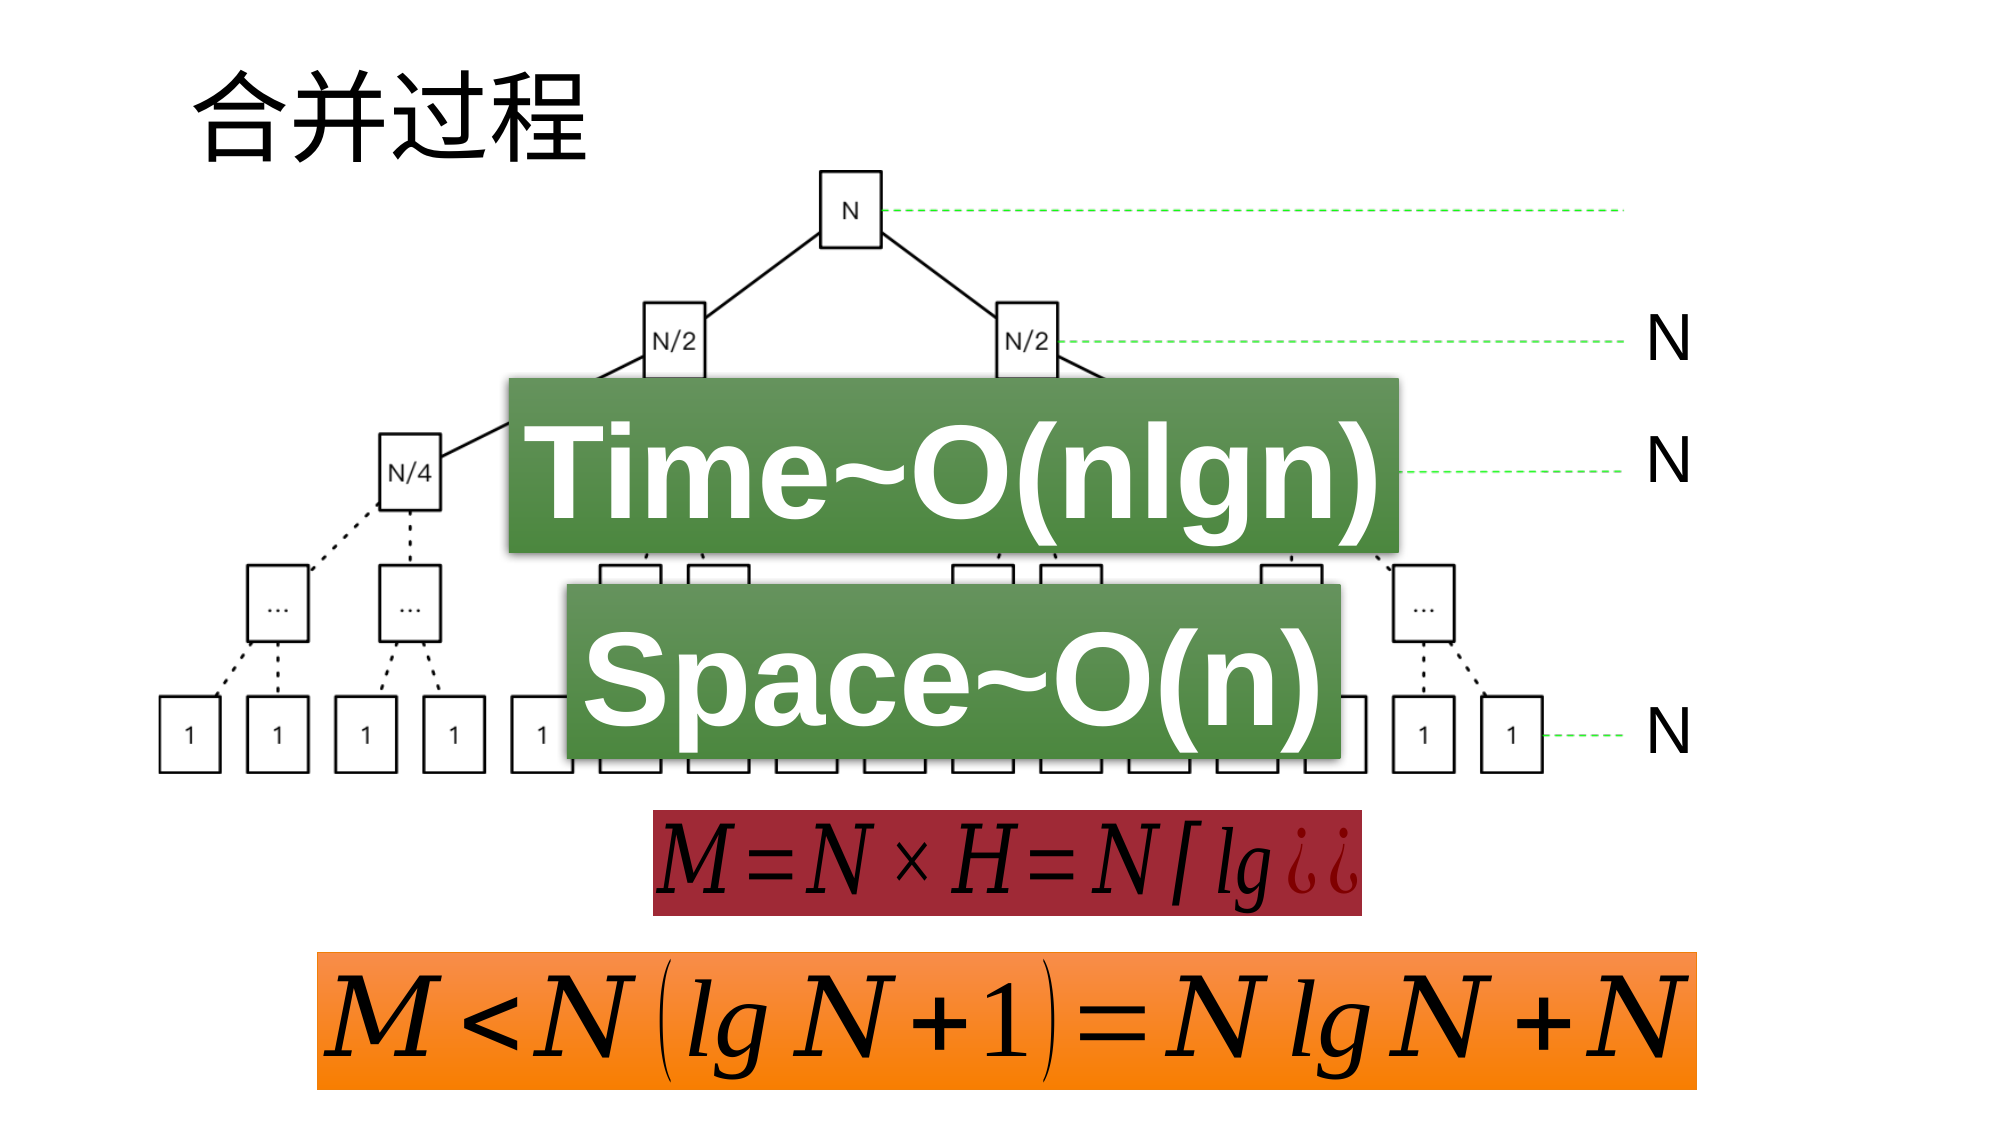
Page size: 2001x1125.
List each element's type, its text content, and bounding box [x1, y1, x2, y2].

text_box N [1645, 293, 1694, 374]
text_box N [1645, 686, 1694, 767]
text_box N [1645, 415, 1694, 497]
picture [158, 170, 1625, 774]
title 合并过程 [137, 59, 643, 186]
